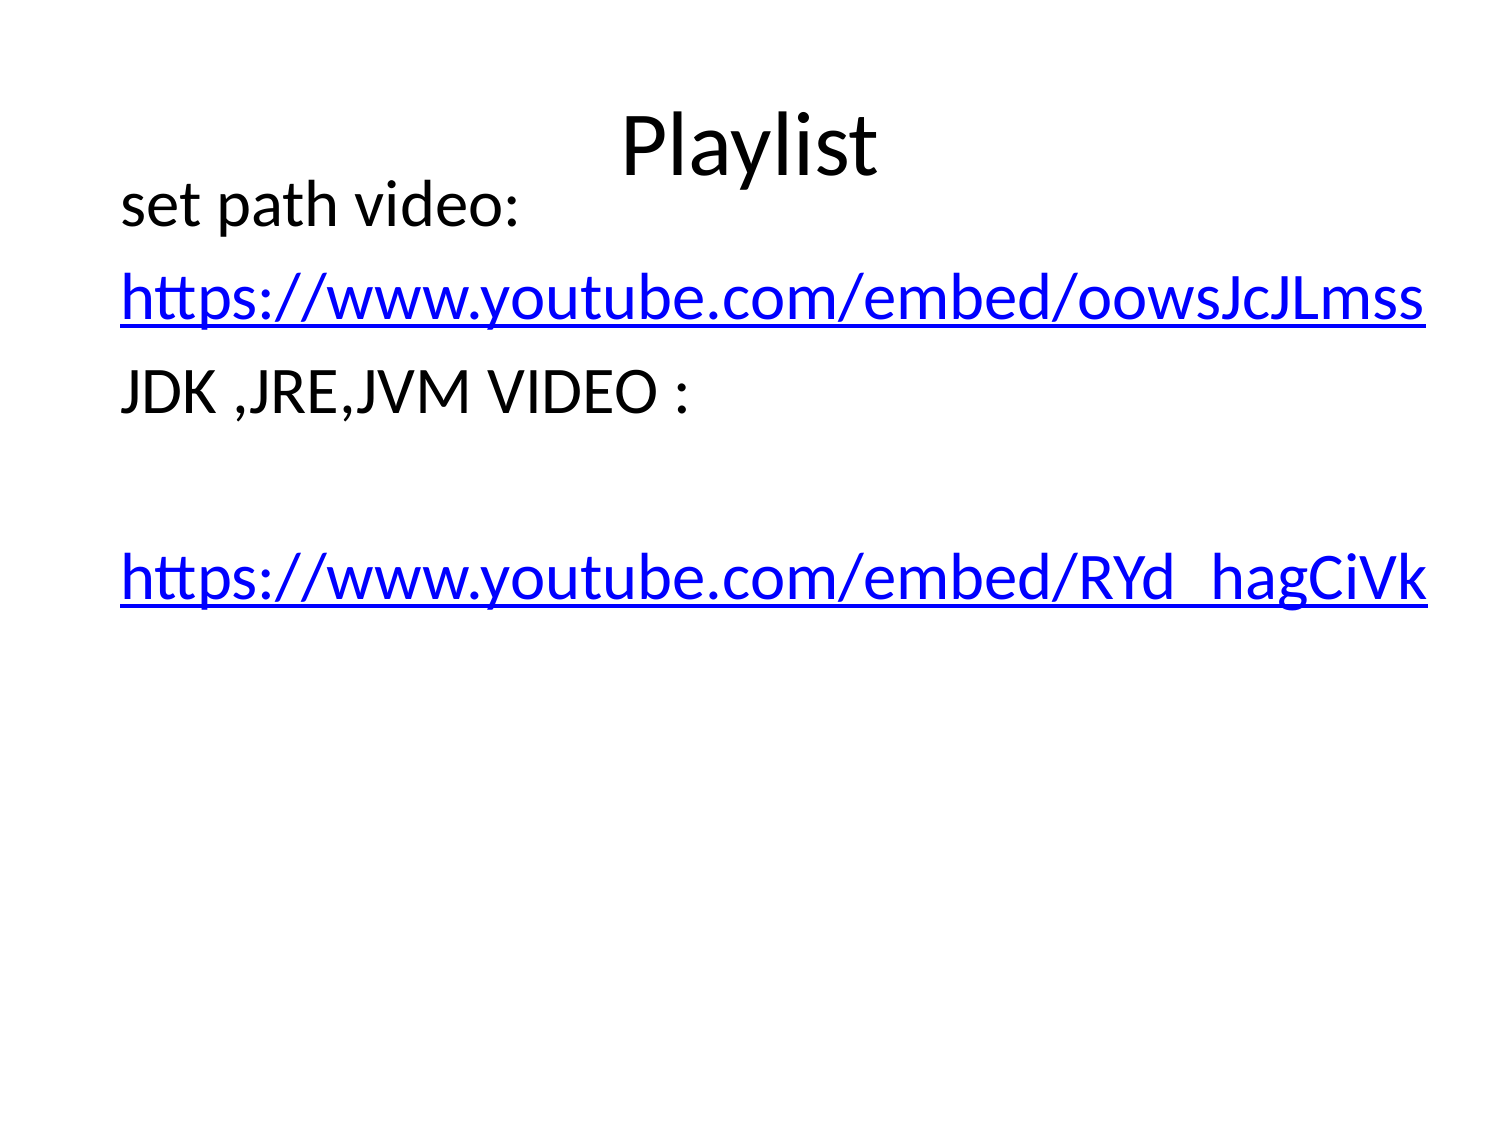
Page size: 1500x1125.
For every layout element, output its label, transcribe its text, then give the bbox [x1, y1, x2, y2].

title Playlist [75, 45, 1425, 233]
list set path video: https://www.youtube.com/embed/oowsJcJLmss JDK ,JRE,JVM VIDEO : https://www.youtube.com/embed/RYd_hagCiVk [105, 152, 1456, 966]
